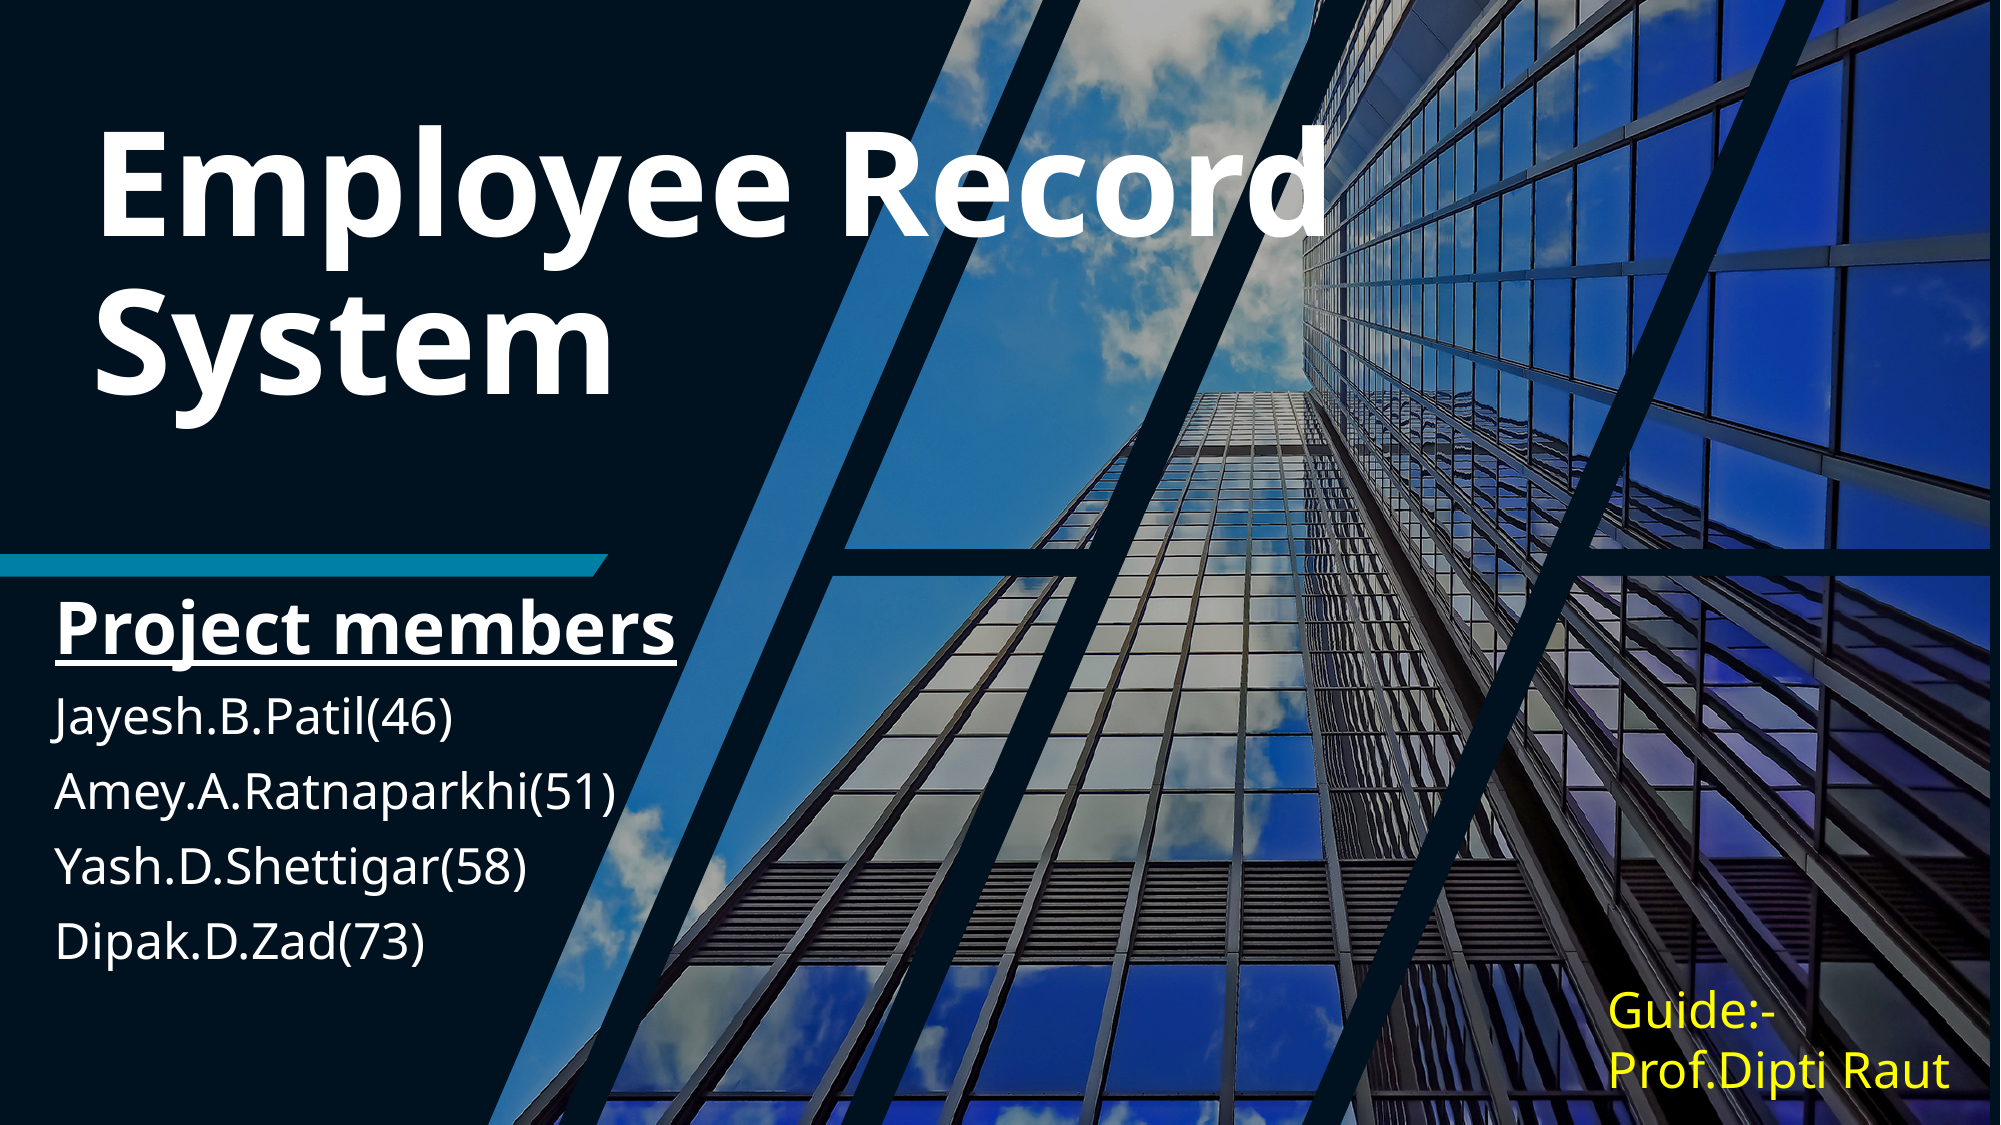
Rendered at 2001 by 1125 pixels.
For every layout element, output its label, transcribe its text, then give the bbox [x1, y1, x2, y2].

text_box Guide:- Prof.Dipti Raut [1990, 971, 2000, 1107]
list Project members Jayesh.B.Patil(46) Amey.A.Ratnaparkhi(51) Yash.D.Shettigar(58) Dipak.D.Zad(73) [39, 584, 487, 1065]
picture [487, 0, 1990, 1125]
title Employee Record System [76, 81, 487, 456]
